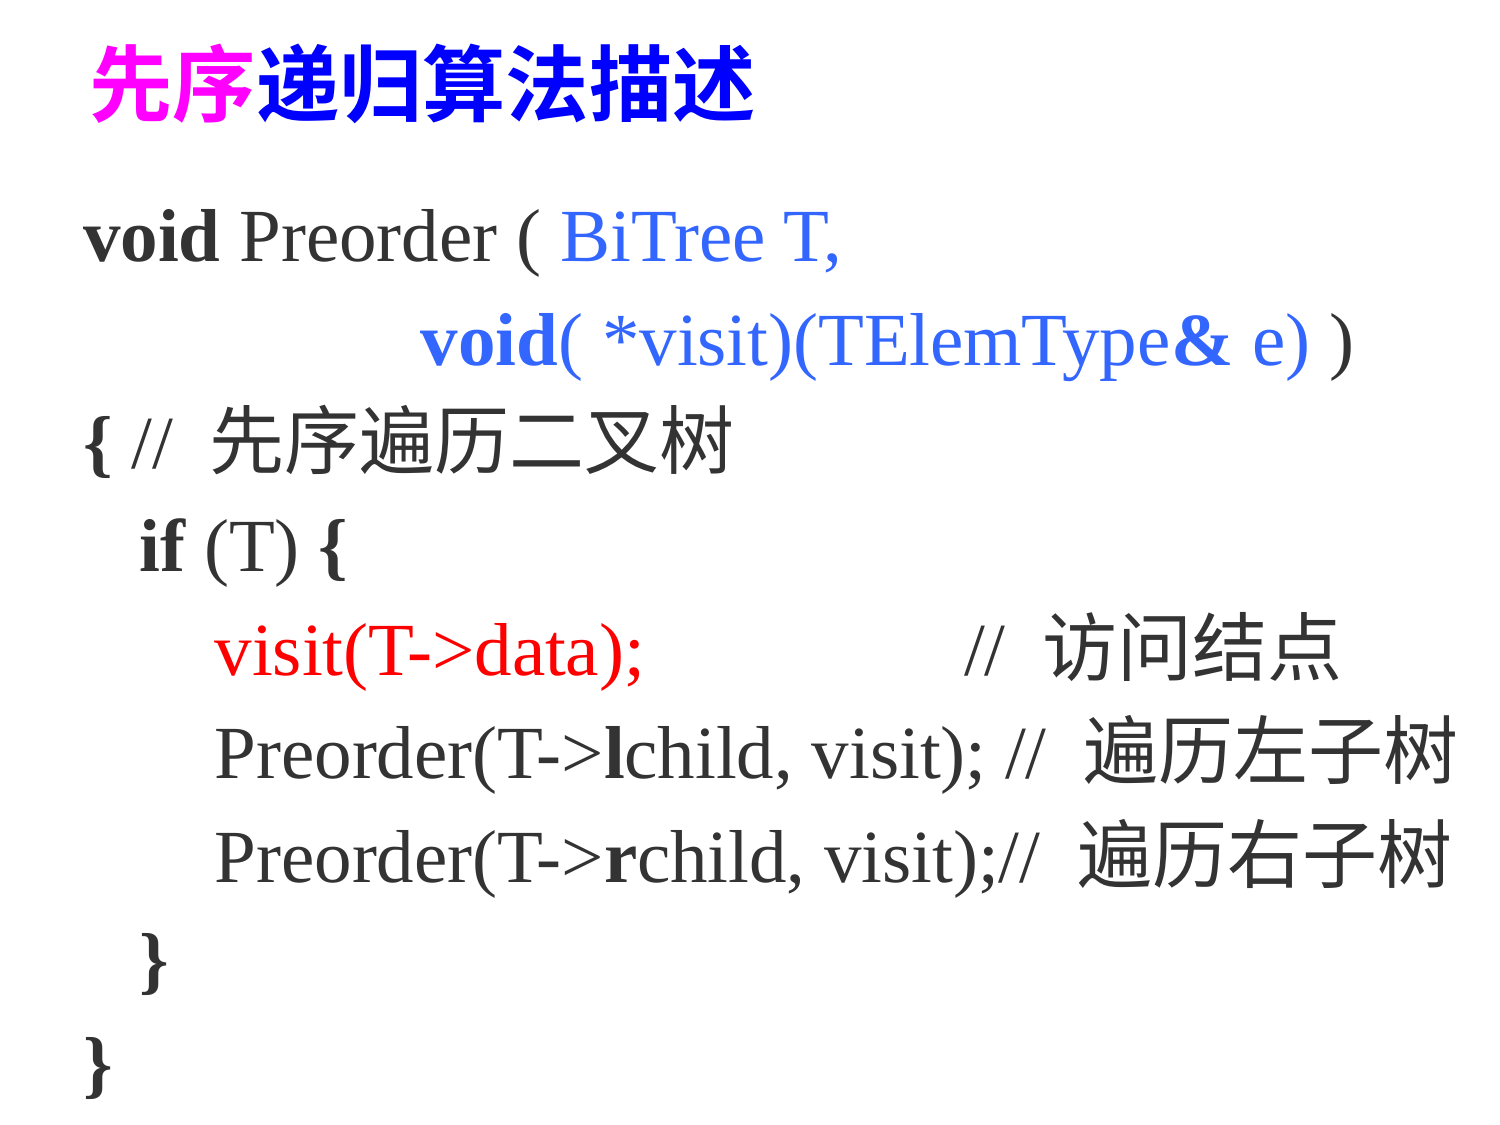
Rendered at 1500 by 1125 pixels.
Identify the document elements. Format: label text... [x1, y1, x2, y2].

text_box 先序递归算法描述 [75, 24, 1175, 140]
text_box void Preorder ( BiTree T, void( *visit)(TElemType& e) ) { // 先序遍历二叉树 if (T) { visit(T->data); // 访问结点 Preorder(T->lchild, visit); // 遍历左子树 Preorder(T->rchild, visit);// 遍历右子树 } } [68, 165, 1474, 1112]
